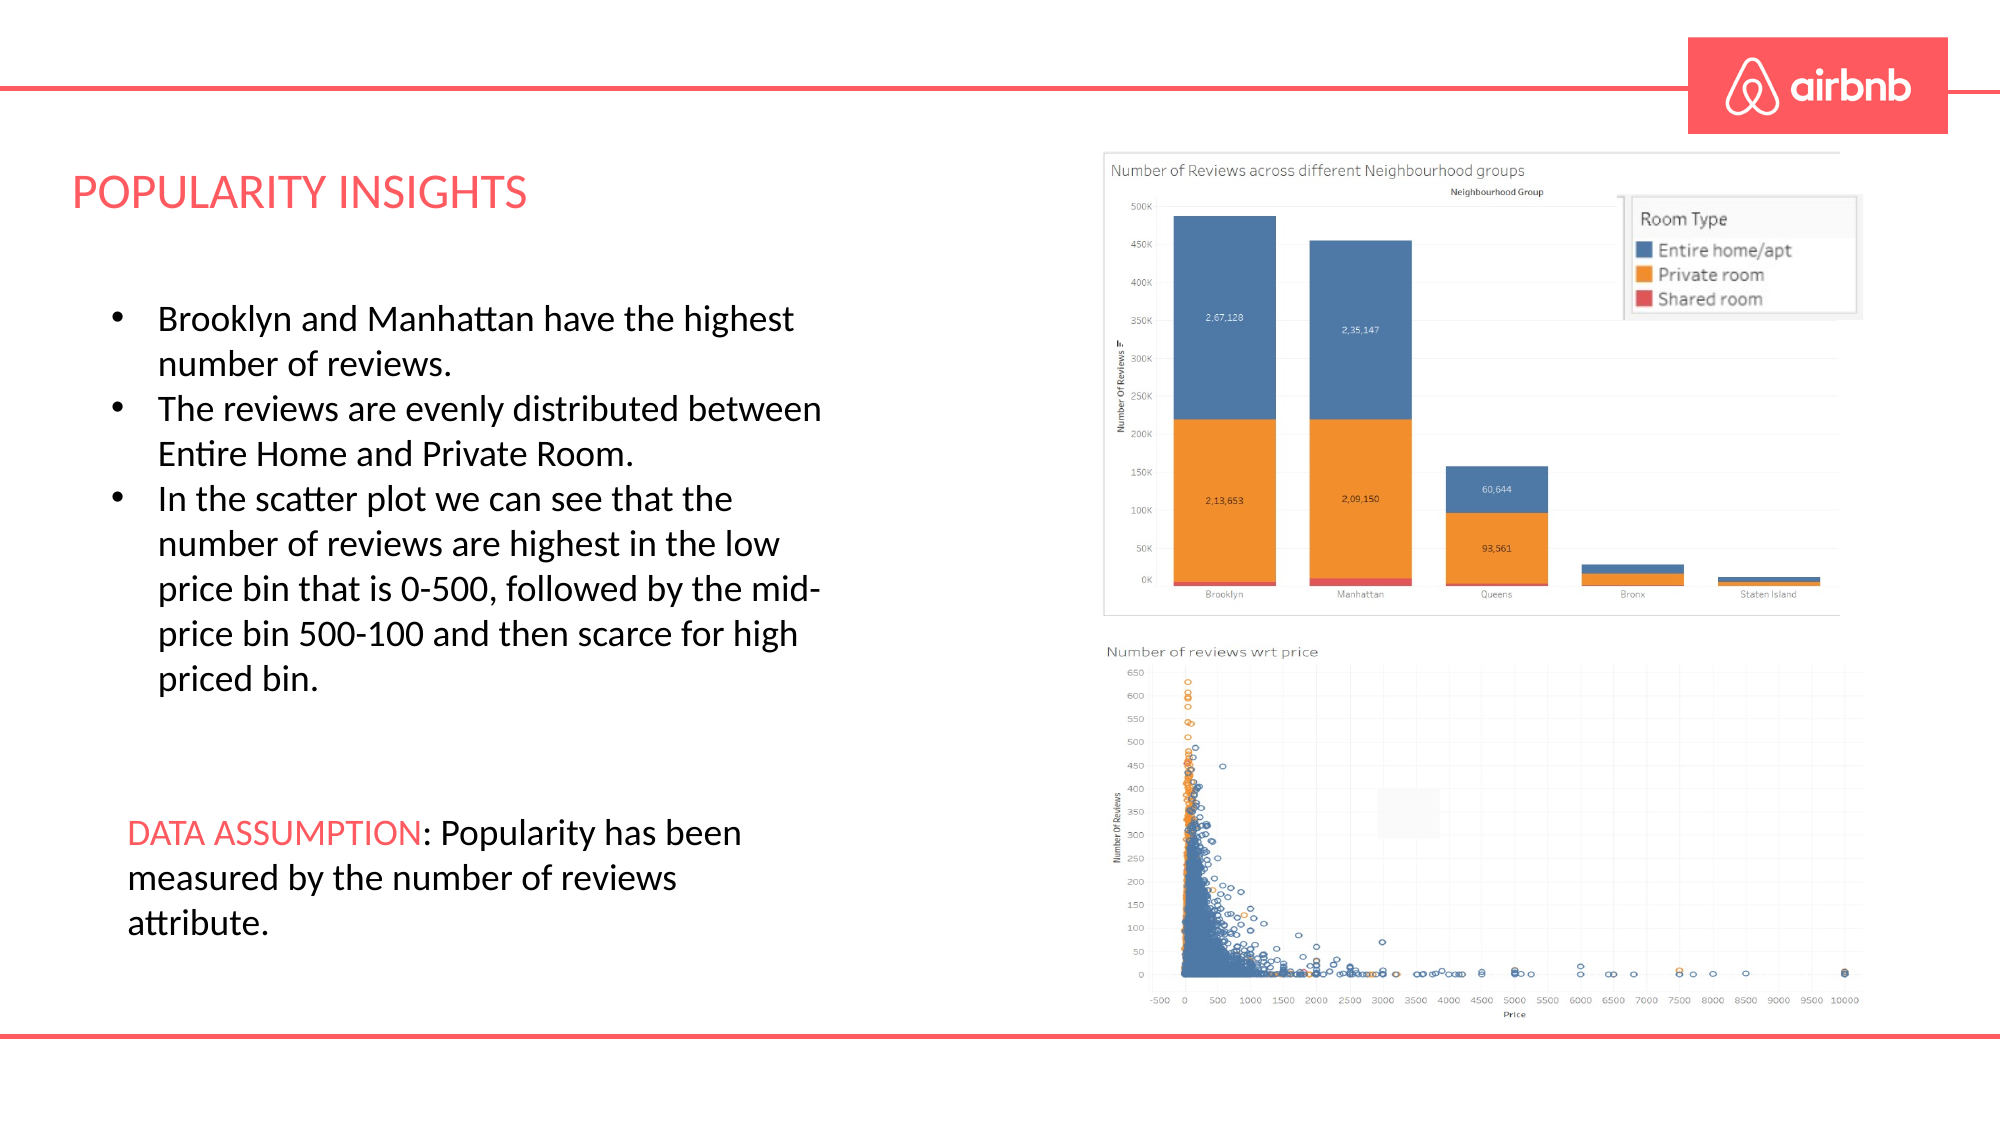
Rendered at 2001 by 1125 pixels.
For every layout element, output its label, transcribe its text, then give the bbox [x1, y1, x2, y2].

picture [1102, 640, 1864, 1023]
picture [1688, 37, 1948, 134]
text_box POPULARITY INSIGHTS [57, 151, 1000, 227]
text_box DATA ASSUMPTION: Popularity has been measured by the number of reviews attribute. [112, 800, 834, 951]
picture [1102, 151, 1864, 616]
text_box Brooklyn and Manhattan have the highest number of reviews. The reviews are evenly distributed between Entire Home and Private Room. In the scatter plot we can see that the number of reviews are highest in the low price bin that is 0-500, followed by the mid-price bin 500-100 and then scarce for high priced bin. [96, 286, 857, 707]
